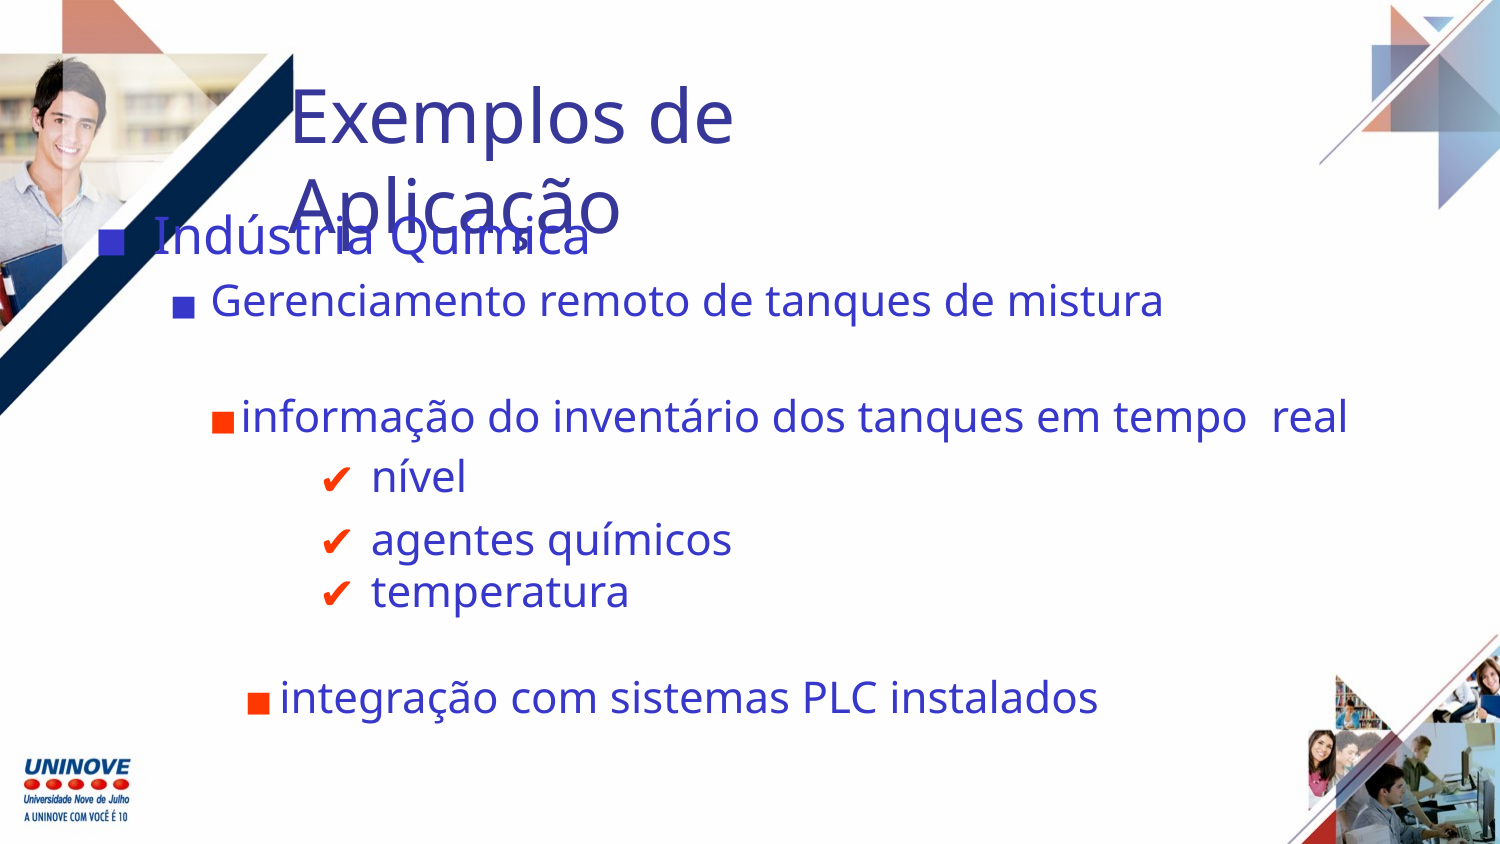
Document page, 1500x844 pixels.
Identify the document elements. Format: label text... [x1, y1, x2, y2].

text_box Exemplos de Aplicação [286, 66, 1046, 200]
text_box Indústria Química Gerenciamento remoto de tanques de mistura informação do inventário dos tanques em tempo real nível agentes químicos temperatura integração com sistemas PLC instalados [88, 200, 1352, 714]
picture [0, 0, 1500, 844]
